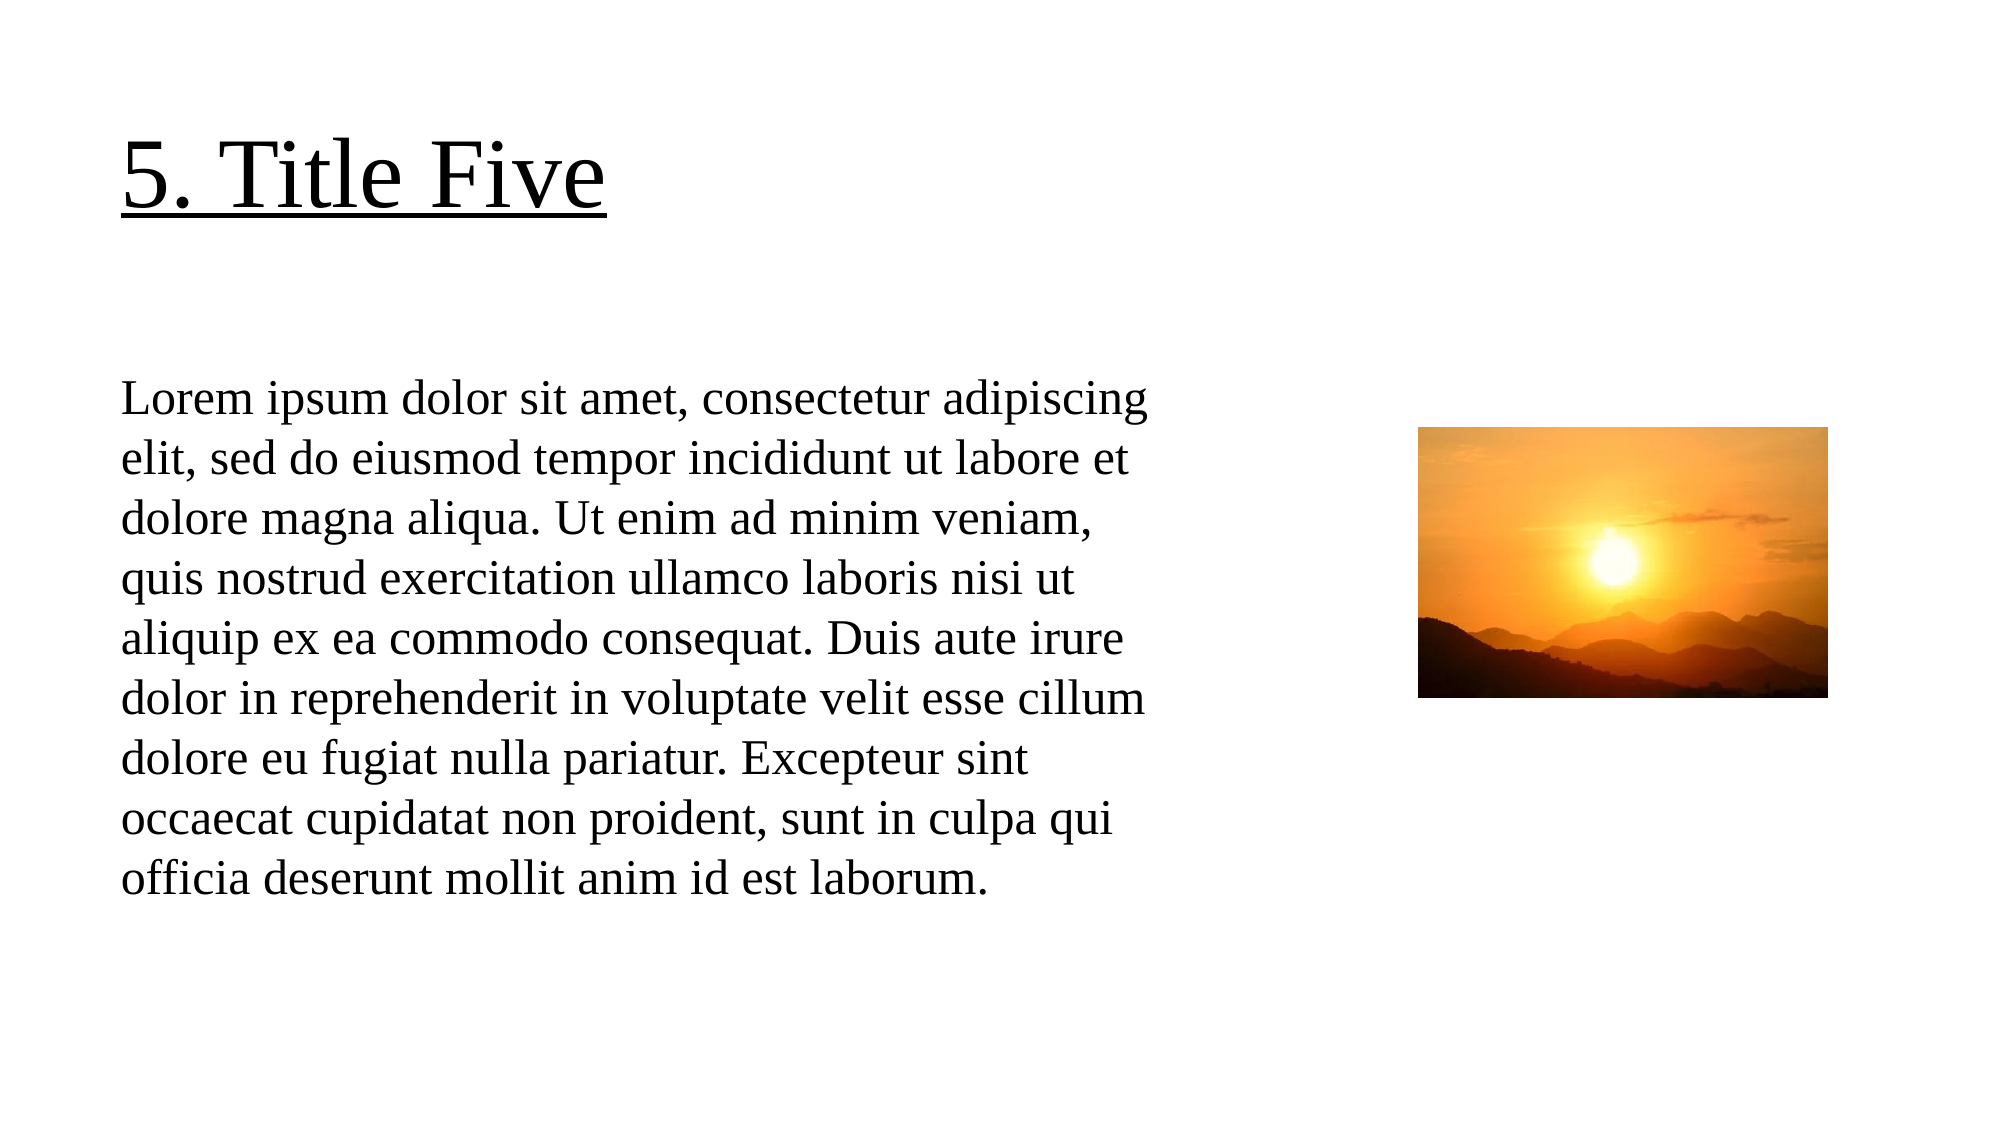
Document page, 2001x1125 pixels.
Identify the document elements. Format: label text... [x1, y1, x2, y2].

text_box 5. Title Five [106, 99, 1927, 235]
text_box Lorem ipsum dolor sit amet, consectetur adipiscing elit, sed do eiusmod tempor incididunt ut labore et dolore magna aliqua. Ut enim ad minim veniam, quis nostrud exercitation ullamco laboris nisi ut aliquip ex ea commodo consequat. Duis aute irure dolor in reprehenderit in voluptate velit esse cillum dolore eu fugiat nulla pariatur. Excepteur sint occaecat cupidatat non proident, sunt in culpa qui officia deserunt mollit anim id est laborum. [106, 356, 1196, 912]
picture [1418, 427, 1828, 698]
